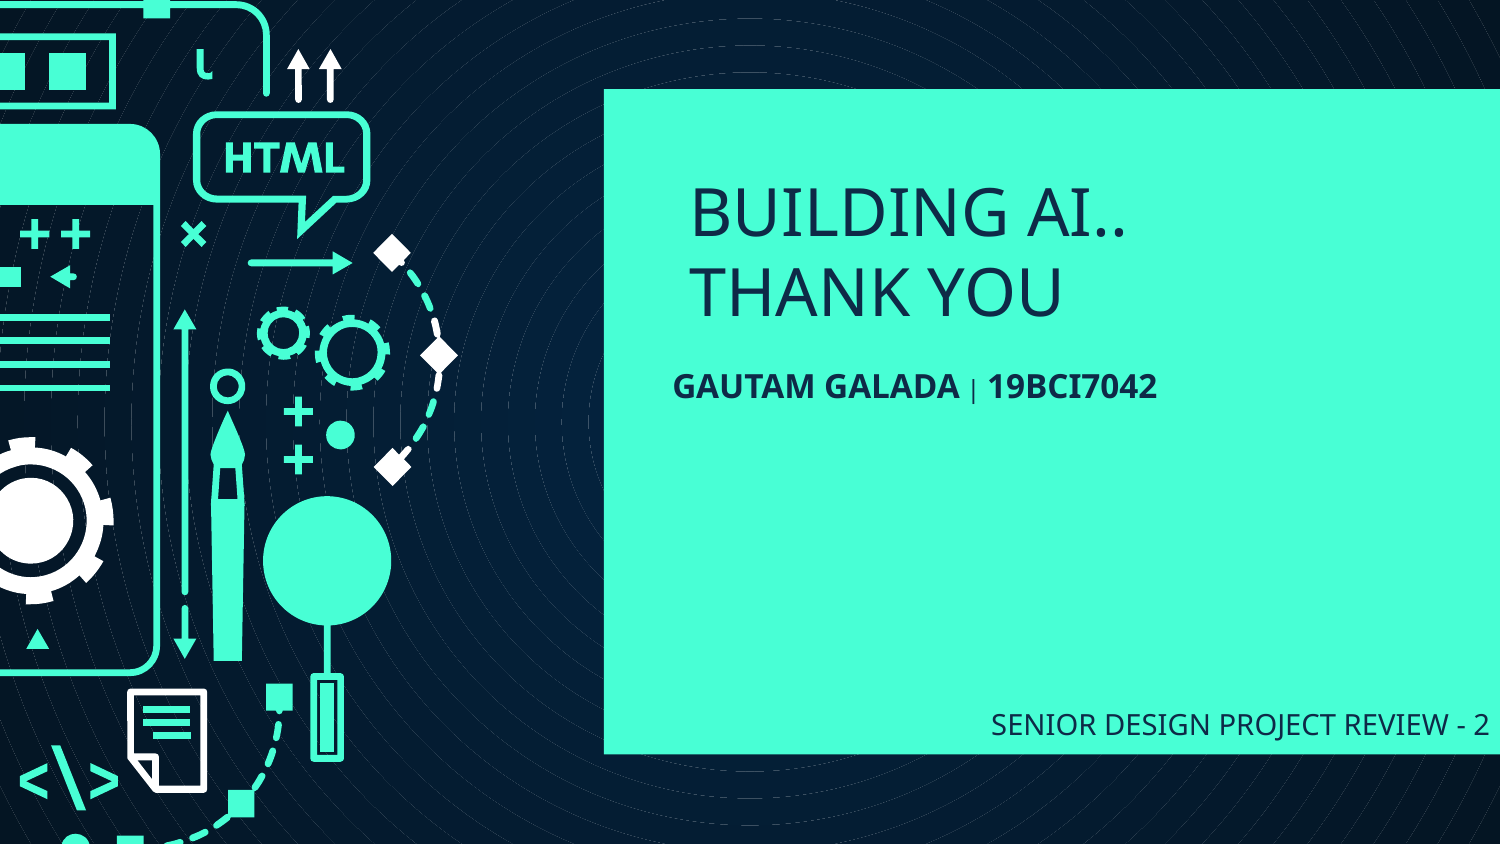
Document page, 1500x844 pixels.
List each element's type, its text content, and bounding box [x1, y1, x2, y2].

title BUILDING AI.. THANK YOU [674, 234, 1315, 344]
text_box PYTORCH [1072, 189, 1088, 234]
text_box PYTORCH [739, 189, 774, 234]
text_box PYTORCH [891, 189, 907, 234]
text_box SENIOR DESIGN PROJECT REVIEW - 2 [665, 681, 1500, 750]
text_box PYTORCH [1029, 189, 1068, 234]
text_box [0, 0, 459, 844]
text_box PYTORCH [811, 189, 837, 234]
subtitle GAUTAM GALADA | 19BCI7042 [514, 344, 1315, 427]
text_box PYTORCH [846, 189, 883, 234]
text_box PYTORCH [966, 188, 1004, 234]
text_box PYTORCH [917, 189, 954, 234]
text_box PYTORCH [784, 189, 800, 234]
text_box PYTORCH [696, 189, 728, 234]
